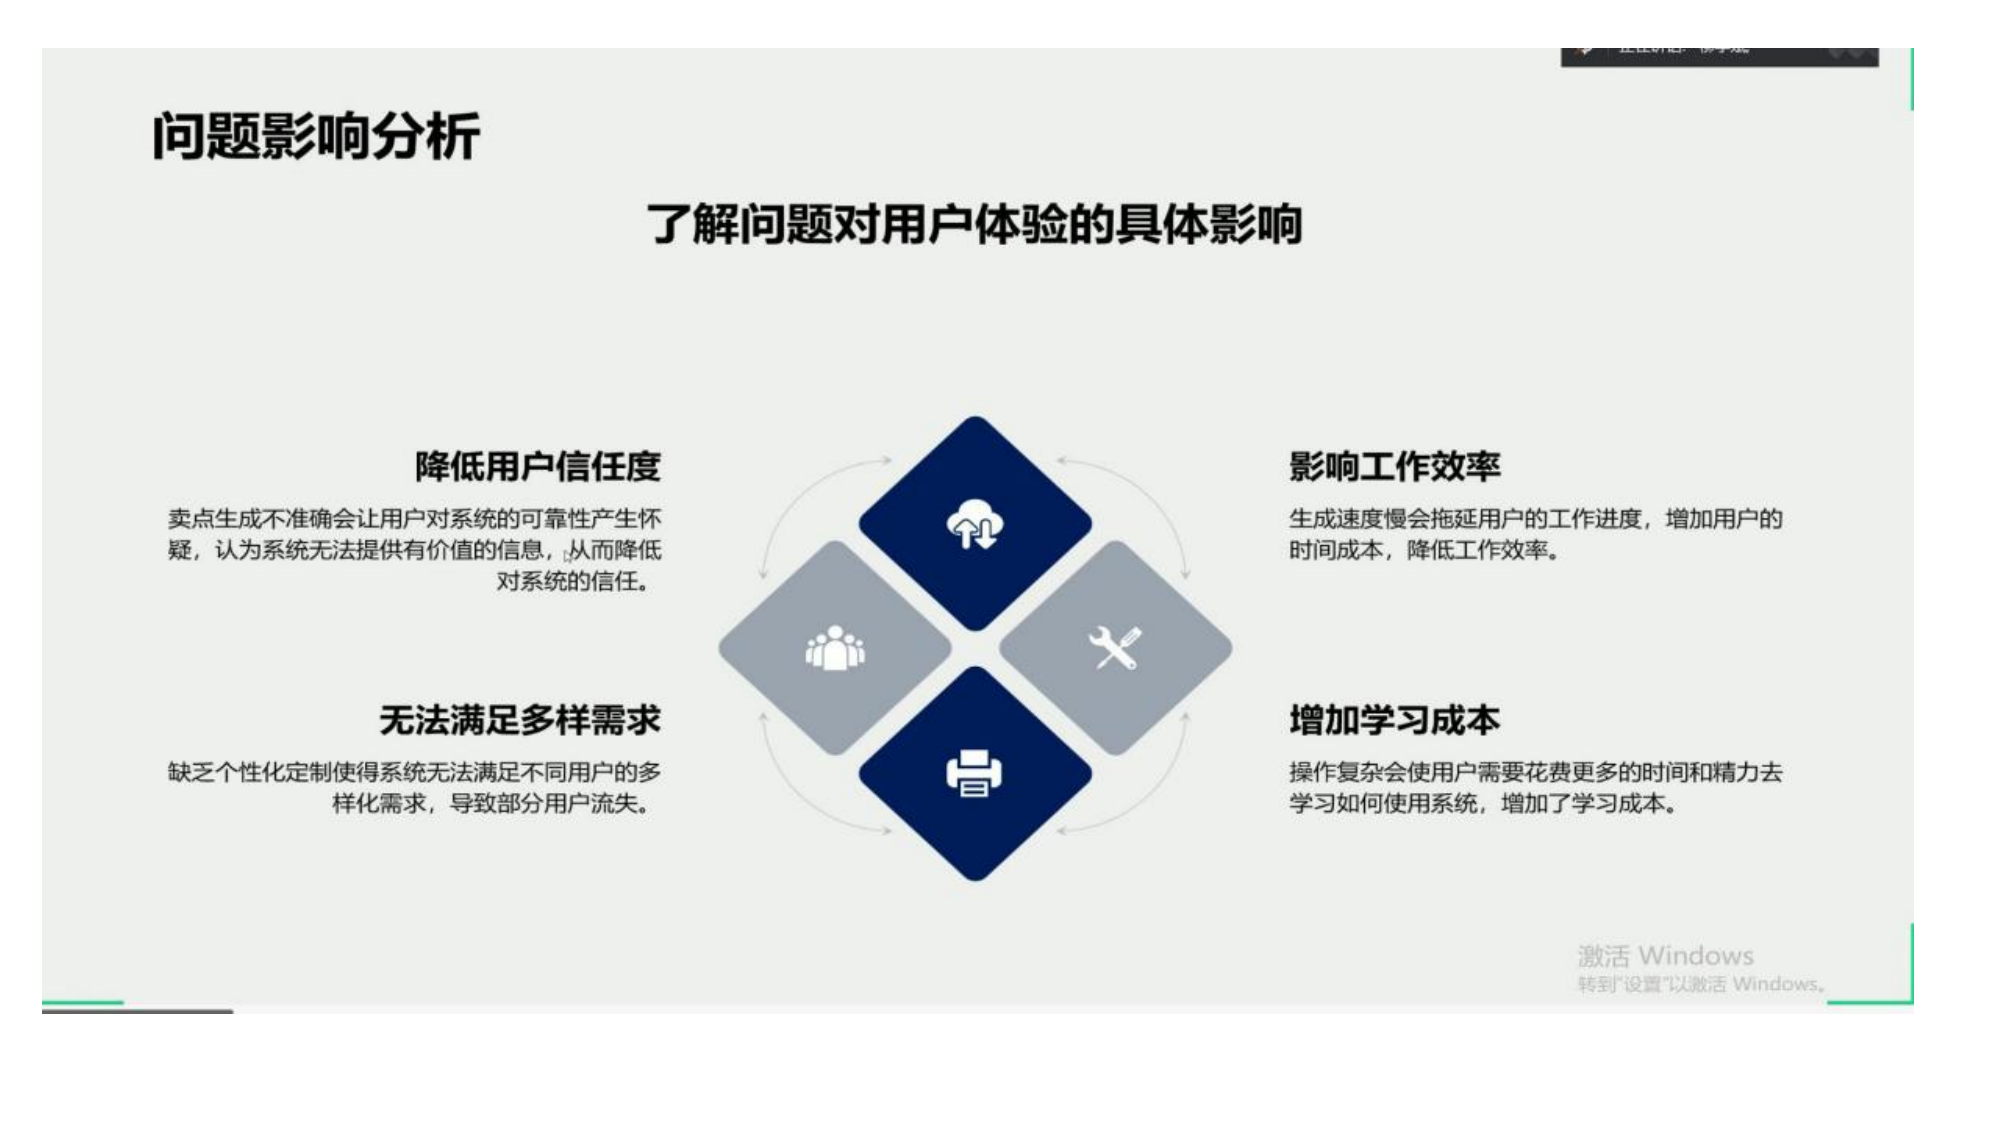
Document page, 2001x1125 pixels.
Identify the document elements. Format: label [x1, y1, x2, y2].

picture [41, 48, 1915, 1014]
